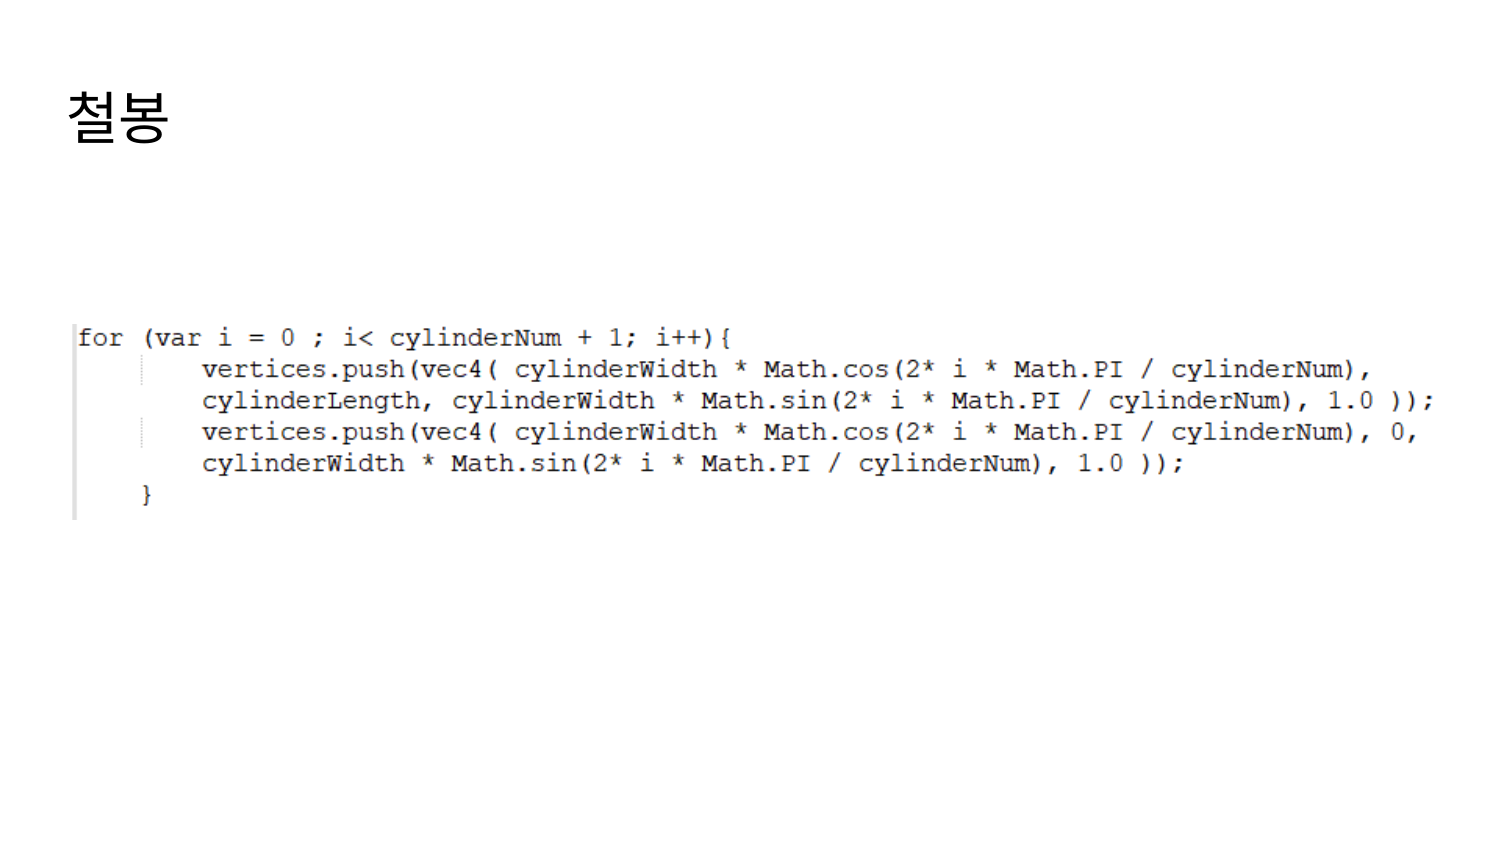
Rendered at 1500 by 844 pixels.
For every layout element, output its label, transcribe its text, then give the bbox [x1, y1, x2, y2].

title 철봉 [51, 72, 1449, 167]
picture [72, 323, 1437, 520]
